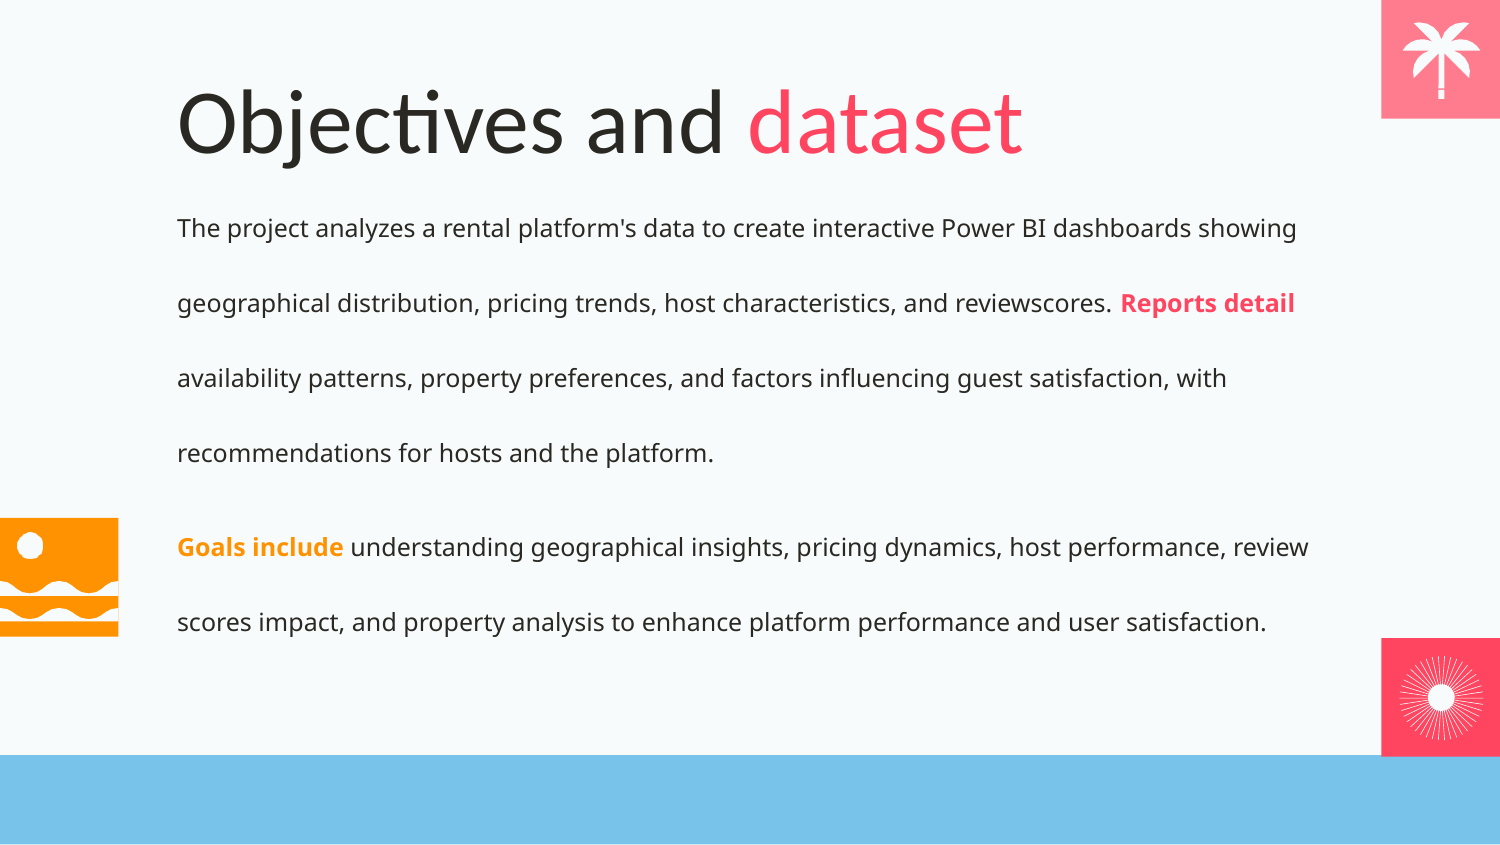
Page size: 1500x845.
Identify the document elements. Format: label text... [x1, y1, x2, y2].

text_box The project analyzes a rental platform's data to create interactive Power BI dashboards showing geographical distribution, pricing trends, host characteristics, and reviewscores. Reports detail availability patterns, property preferences, and factors influencing guest satisfaction, with recommendations for hosts and the platform. Goals include understanding geographical insights, pricing dynamics, host performance, review scores impact, and property analysis to enhance platform performance and user satisfaction. [174, 209, 1363, 637]
title Objectives and dataset [174, 59, 1045, 204]
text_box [0, 517, 119, 637]
